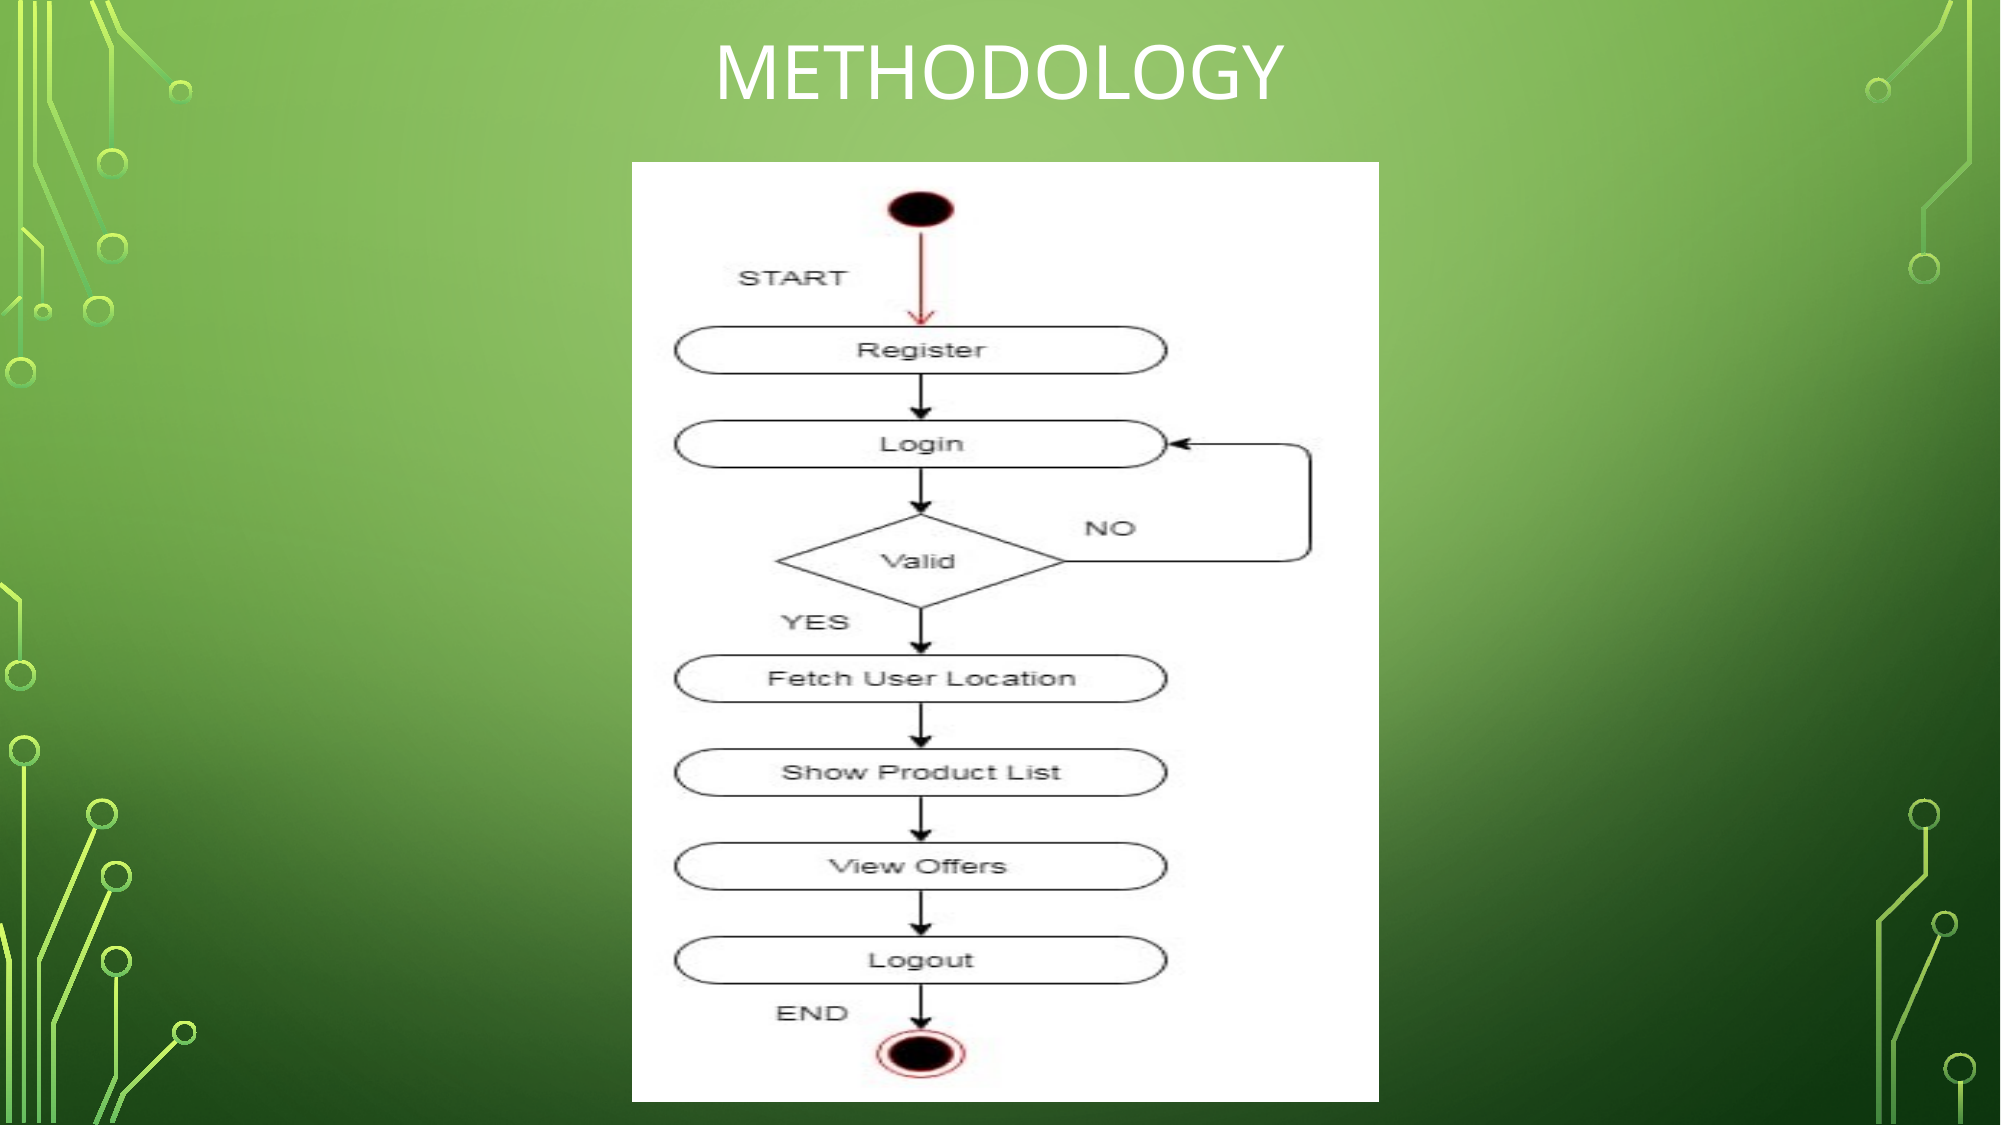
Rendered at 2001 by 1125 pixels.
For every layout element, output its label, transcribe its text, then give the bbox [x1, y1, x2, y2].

picture [632, 162, 1379, 1102]
title METHODOLOGY [186, 0, 1812, 242]
